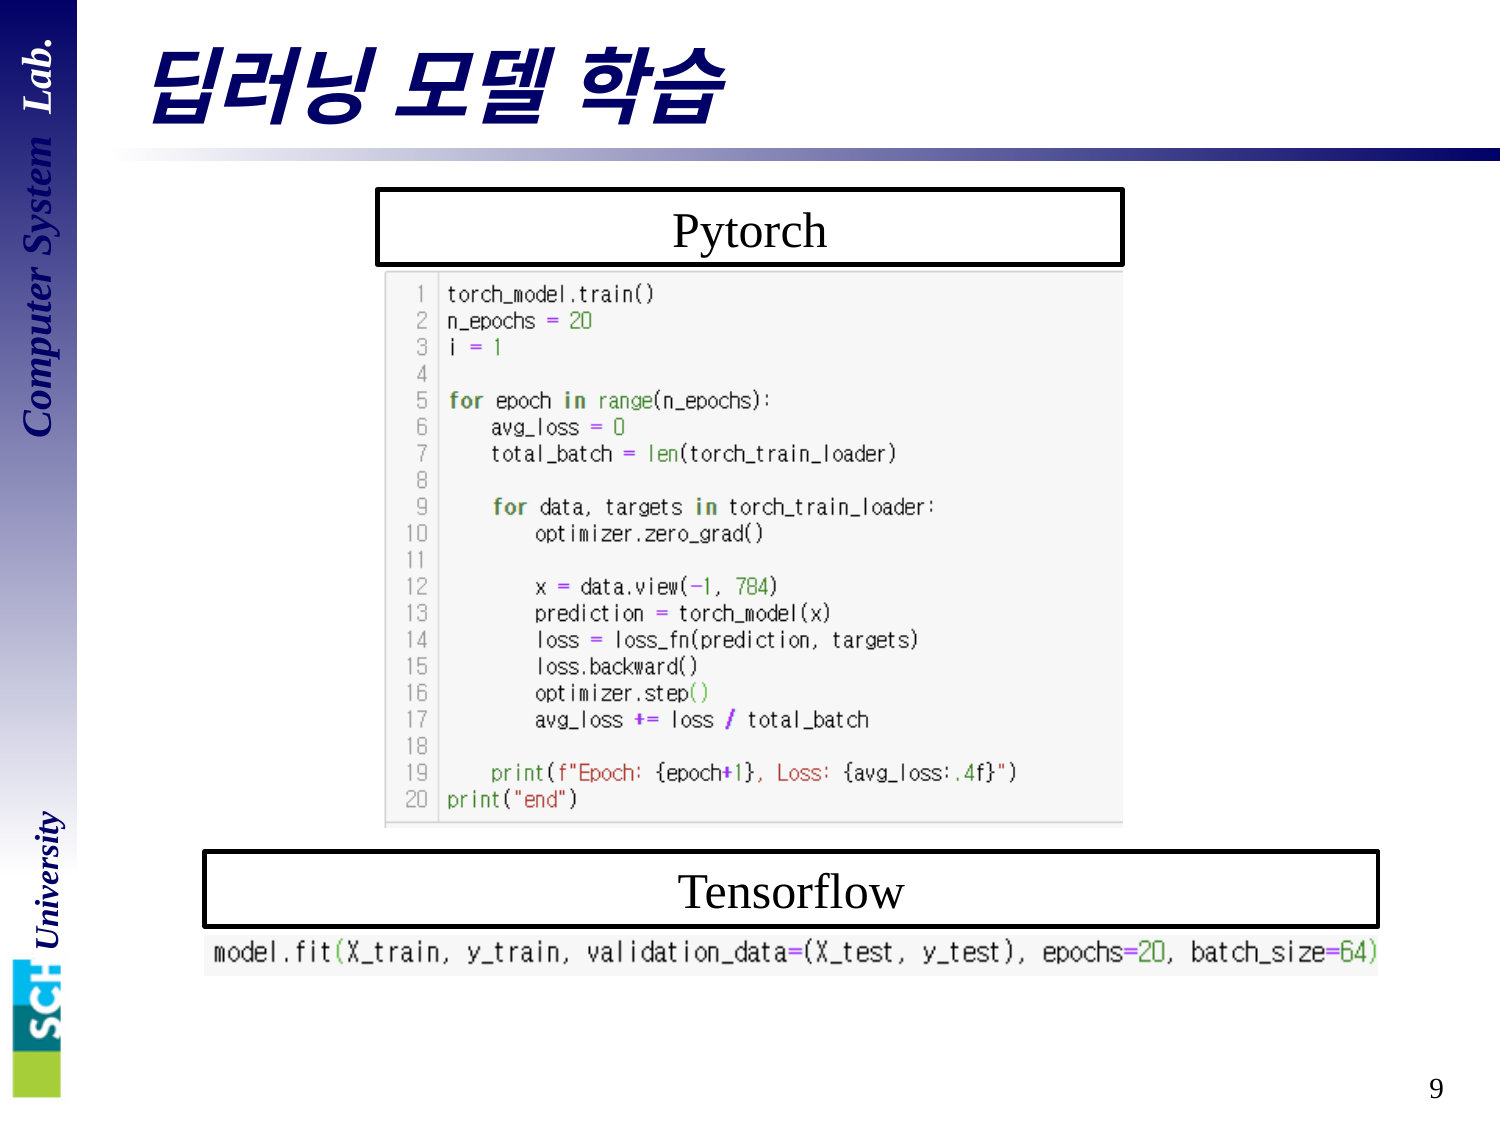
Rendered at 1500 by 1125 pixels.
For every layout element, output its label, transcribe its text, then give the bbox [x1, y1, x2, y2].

picture [5, 952, 69, 1104]
picture [204, 935, 1379, 977]
title 딥러닝 모델 학습 [123, 25, 1460, 143]
text_box Tensorflow [204, 851, 1378, 927]
text_box Pytorch [377, 189, 1123, 265]
picture [376, 268, 1123, 828]
